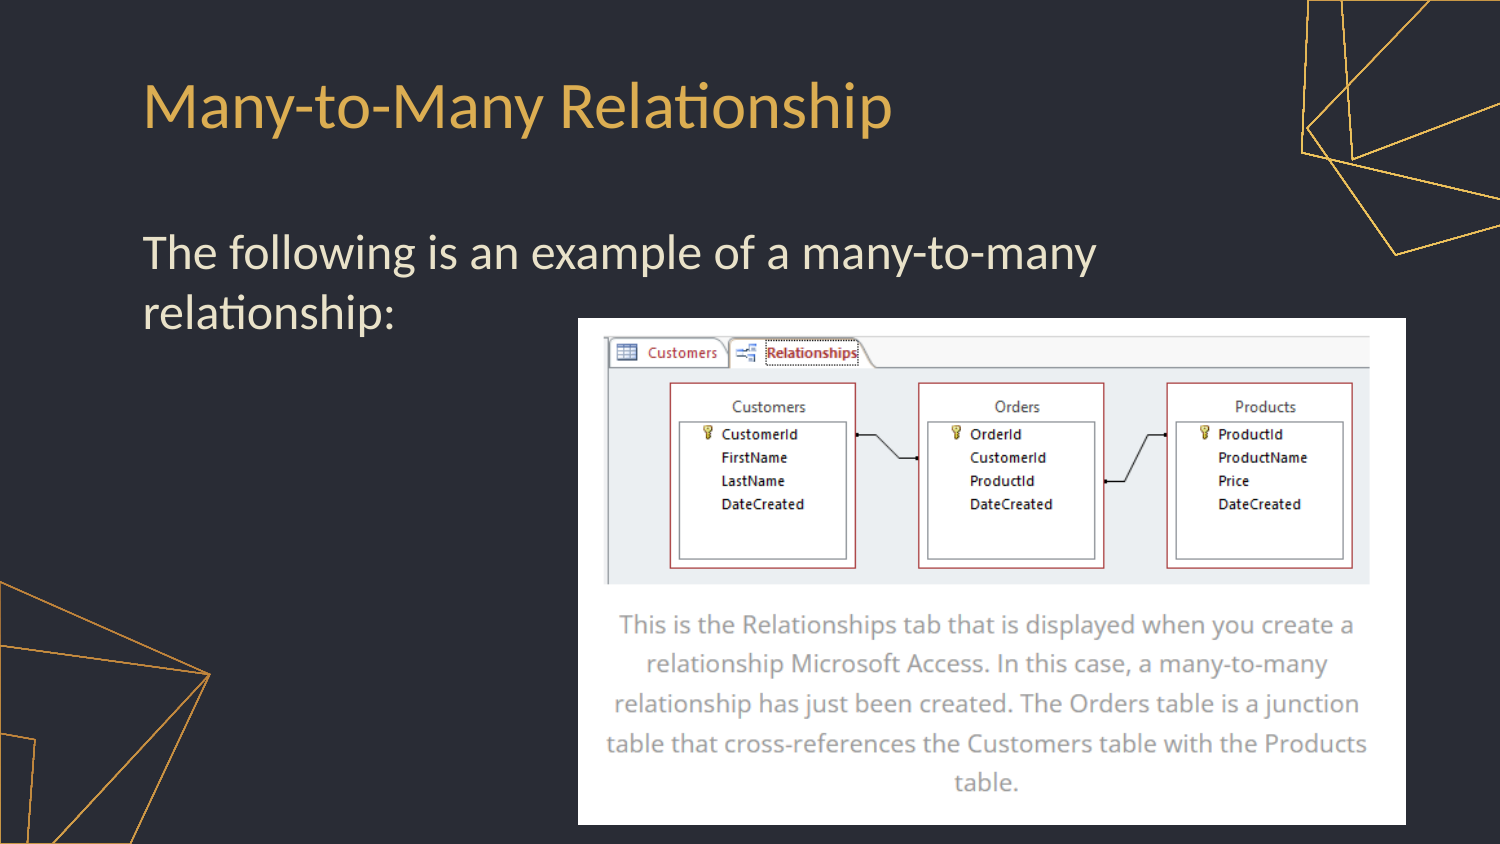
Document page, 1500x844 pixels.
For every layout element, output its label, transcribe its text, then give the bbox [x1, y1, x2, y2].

text_box The following is an example of a many-to-many relationship: [127, 212, 1353, 348]
text_box Many-to-Many Relationship [127, 66, 973, 138]
picture [578, 318, 1406, 825]
